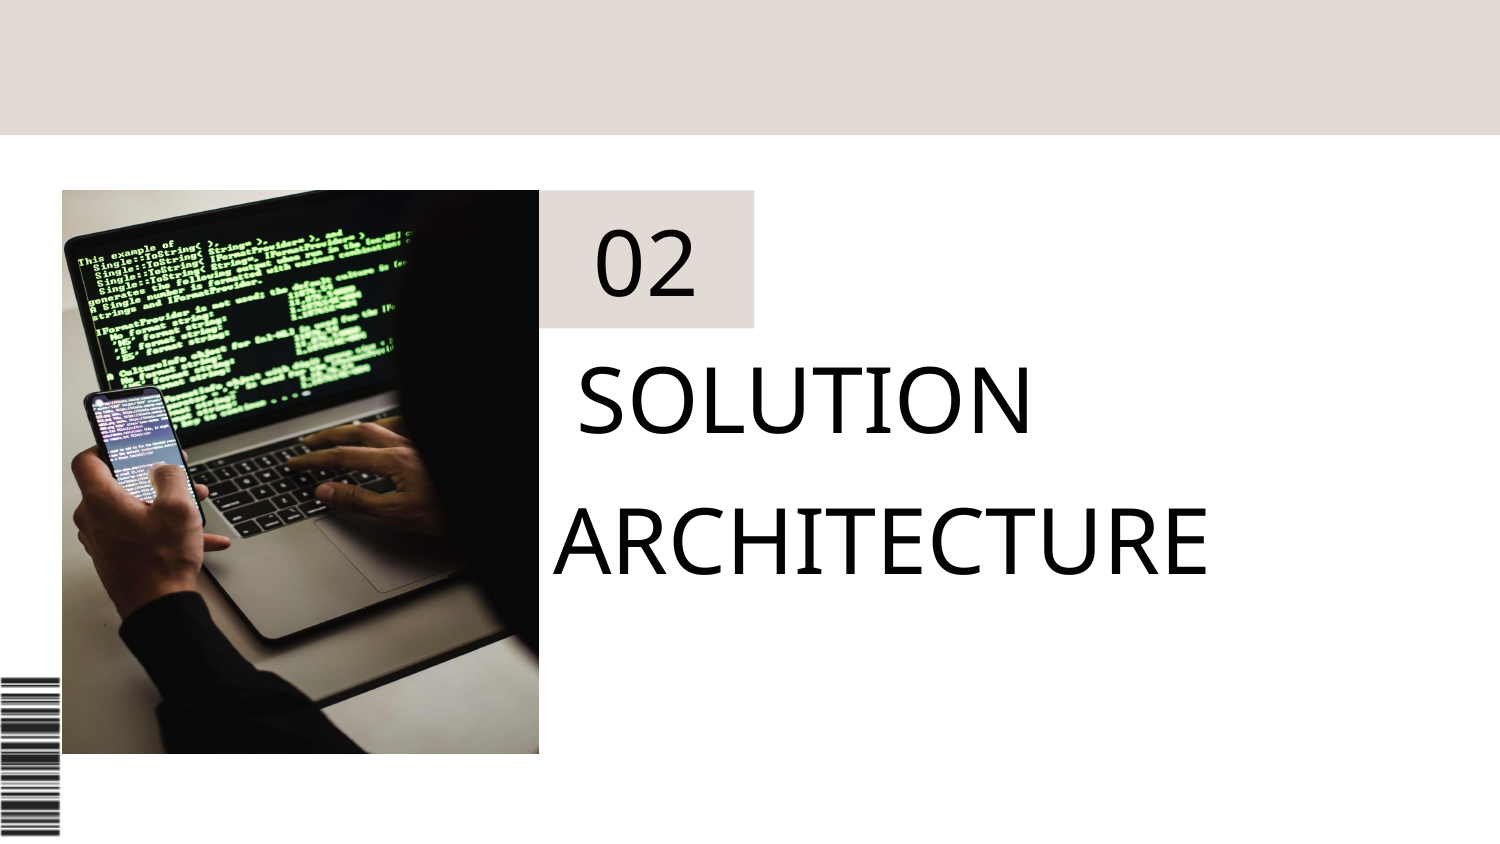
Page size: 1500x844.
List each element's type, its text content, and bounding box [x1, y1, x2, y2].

picture [0, 190, 539, 844]
title SOLUTION ARCHITECTURE [543, 328, 1500, 575]
title 02 [540, 190, 755, 329]
